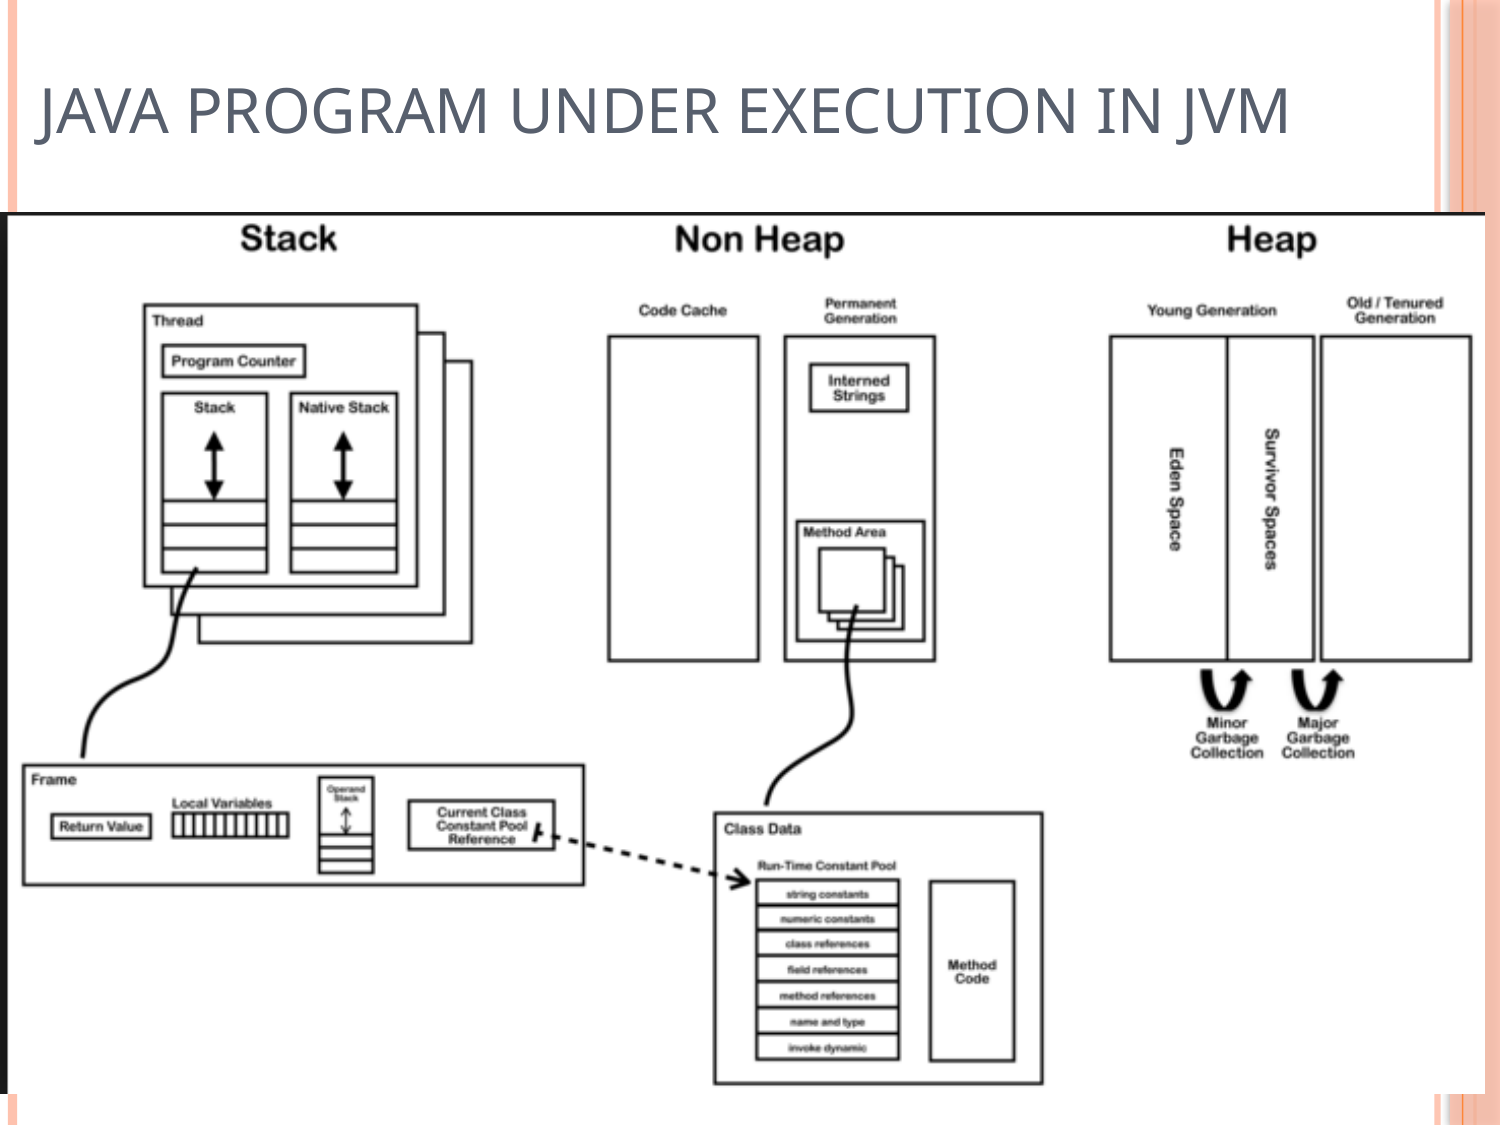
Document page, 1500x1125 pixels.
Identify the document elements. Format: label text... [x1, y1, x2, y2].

title Java Program under Execution in JVM [24, 50, 1400, 154]
picture [0, 211, 1486, 1095]
